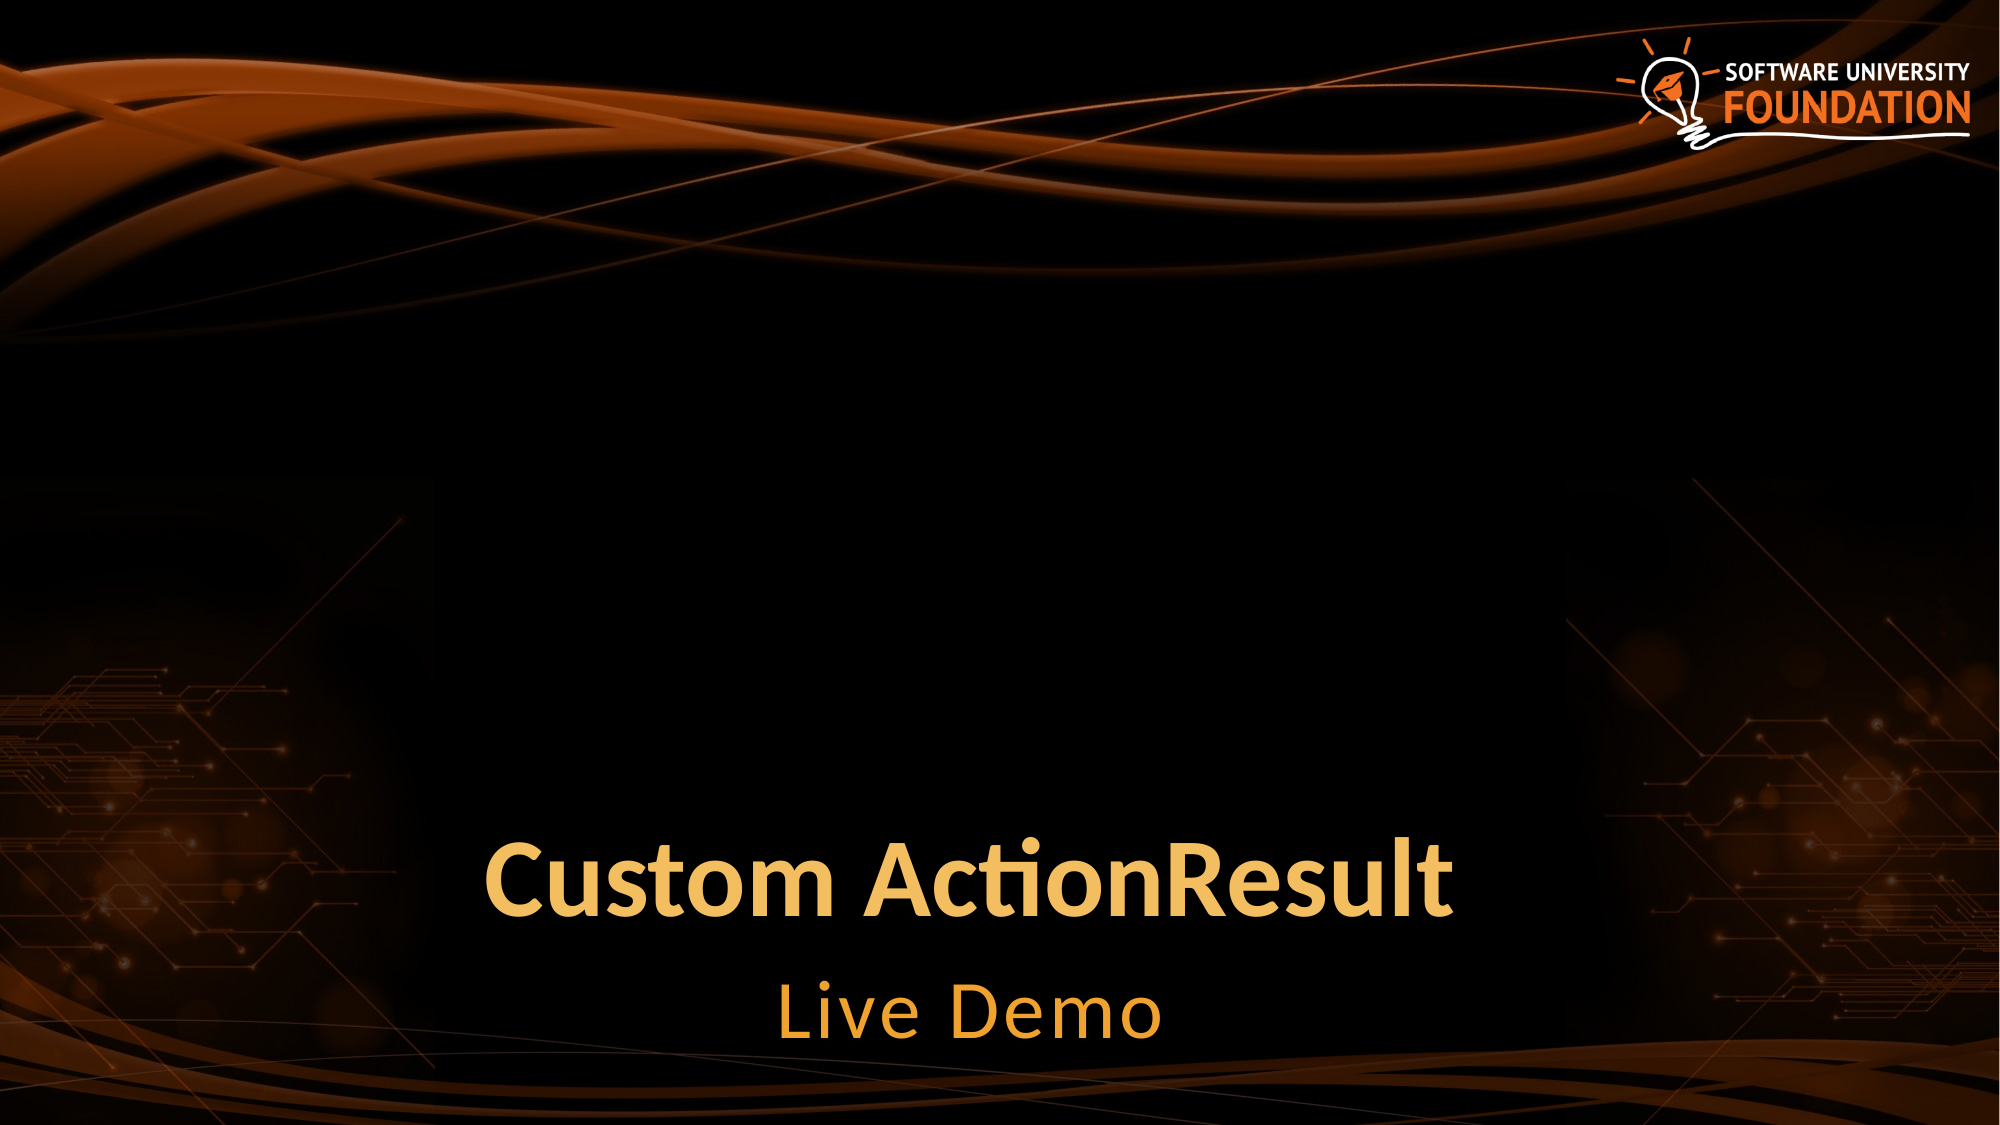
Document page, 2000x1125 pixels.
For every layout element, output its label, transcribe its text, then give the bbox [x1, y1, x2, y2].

list Live Demo [237, 944, 1704, 1057]
picture [0, 0, 2000, 1125]
title Custom ActionResult [237, 812, 1704, 944]
